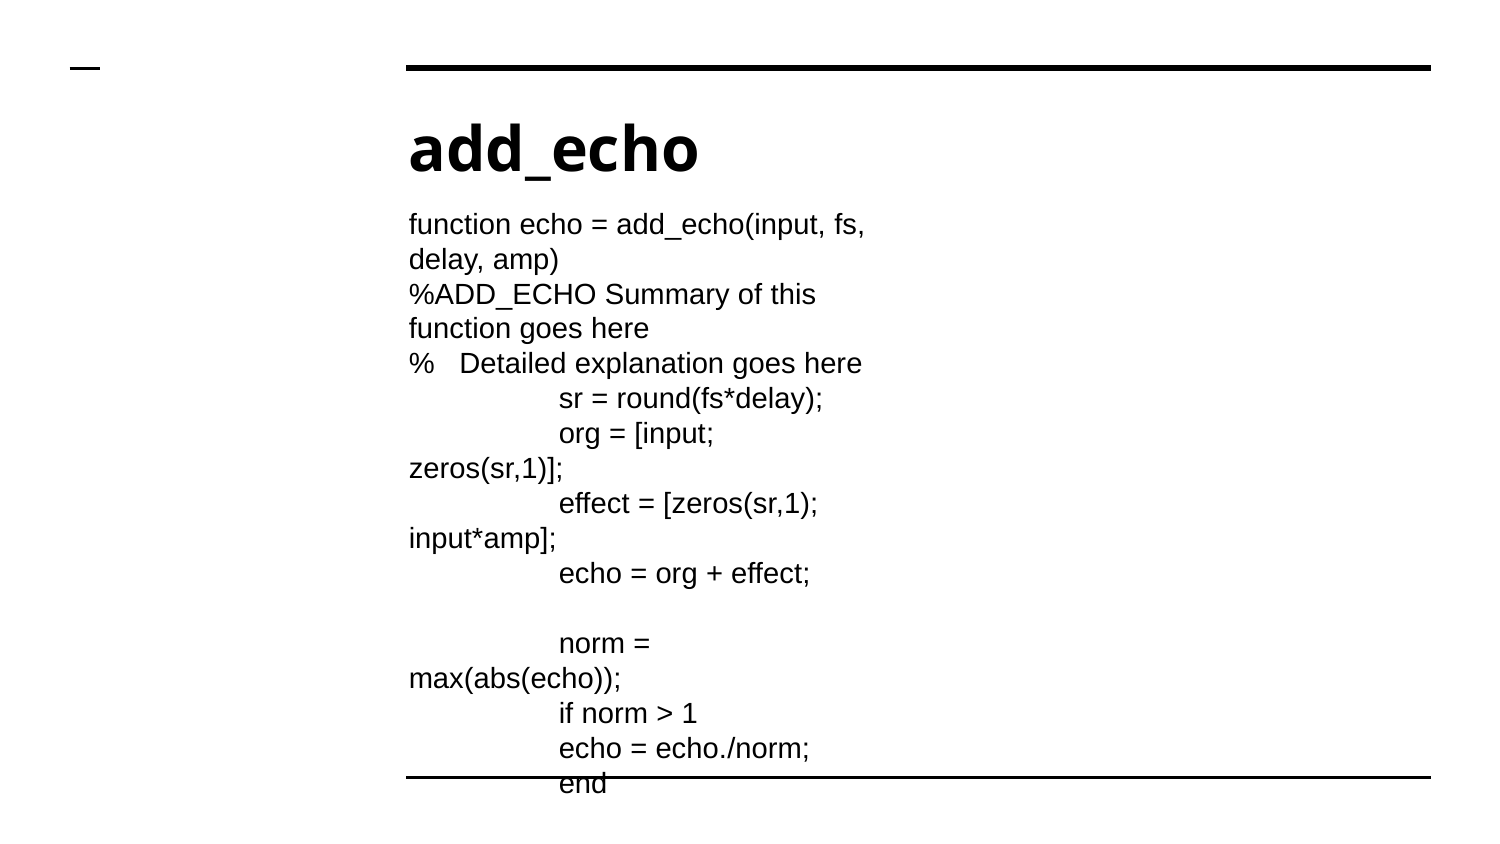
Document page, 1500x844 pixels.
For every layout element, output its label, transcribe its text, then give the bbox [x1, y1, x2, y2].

text_box function echo = add_echo(input, fs, delay, amp) %ADD_ECHO Summary of this function goes here % Detailed explanation goes here sr = round(fs*delay); org = [input; zeros(sr,1)]; effect = [zeros(sr,1); input*amp]; echo = org + effect; norm = max(abs(echo)); if norm > 1 echo = echo./norm; end [393, 189, 886, 815]
title add_echo [393, 94, 1431, 199]
